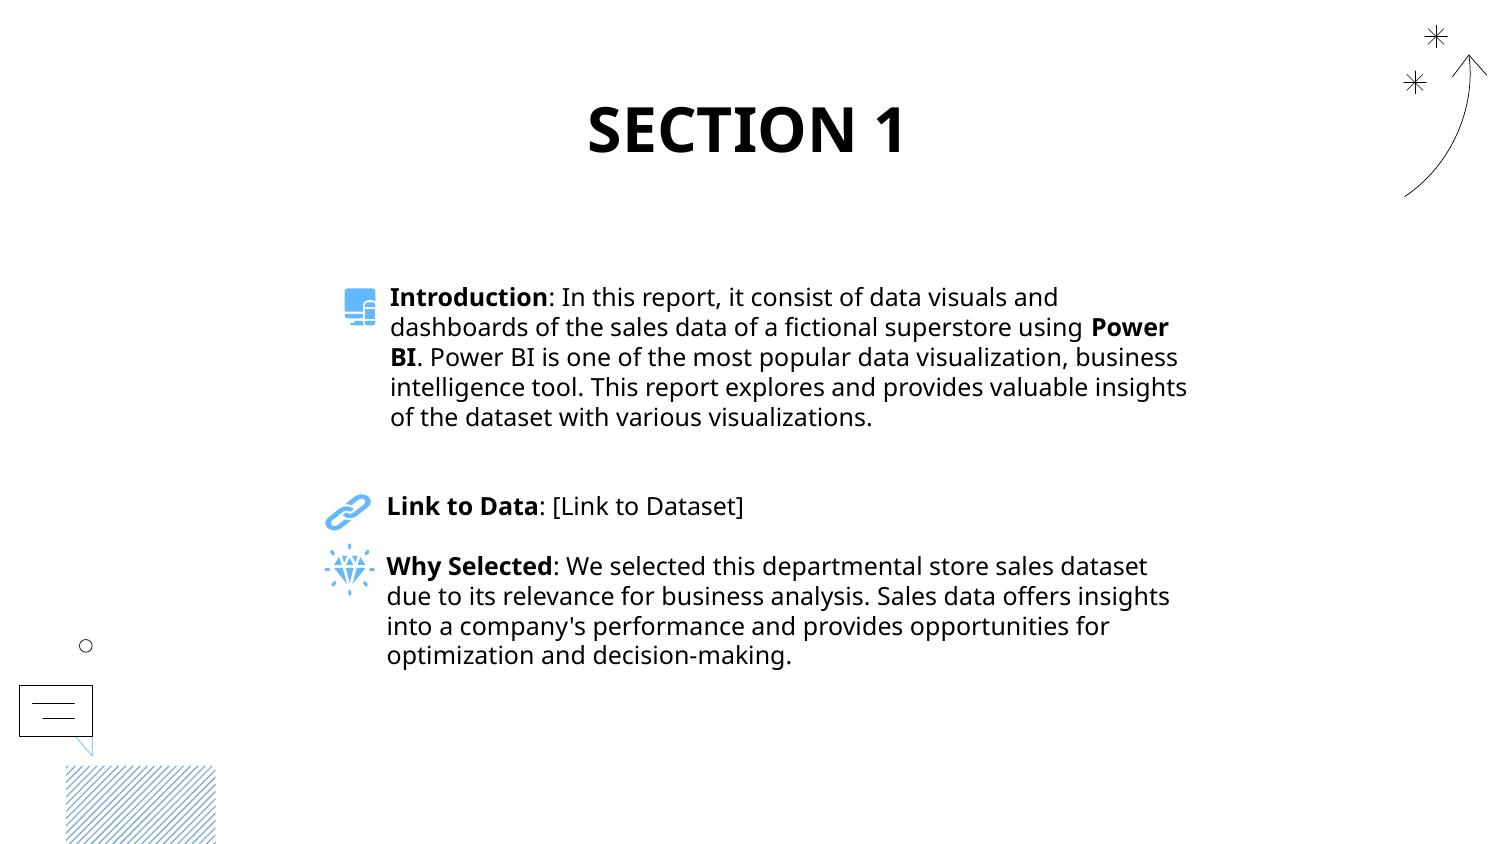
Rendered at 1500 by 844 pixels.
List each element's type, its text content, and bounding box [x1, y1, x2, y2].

title SECTION 1 [117, 74, 1381, 169]
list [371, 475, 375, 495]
text_box Introduction: In this report, it consist of data visuals and dashboards of the sales data of a fictional superstore using Power BI. Power BI is one of the most popular data visualization, business intelligence tool. This report explores and provides valuable insights of the dataset with various visualizations. [375, 266, 1207, 497]
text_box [344, 288, 376, 326]
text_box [324, 542, 376, 597]
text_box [324, 494, 372, 531]
list Link to Data: [Link to Dataset] Why Selected: We selected this departmental store sales dataset due to its relevance for business analysis. Sales data offers insights into a company's performance and provides opportunities for optimization and decision-making. [371, 497, 1204, 705]
picture [62, 762, 218, 844]
